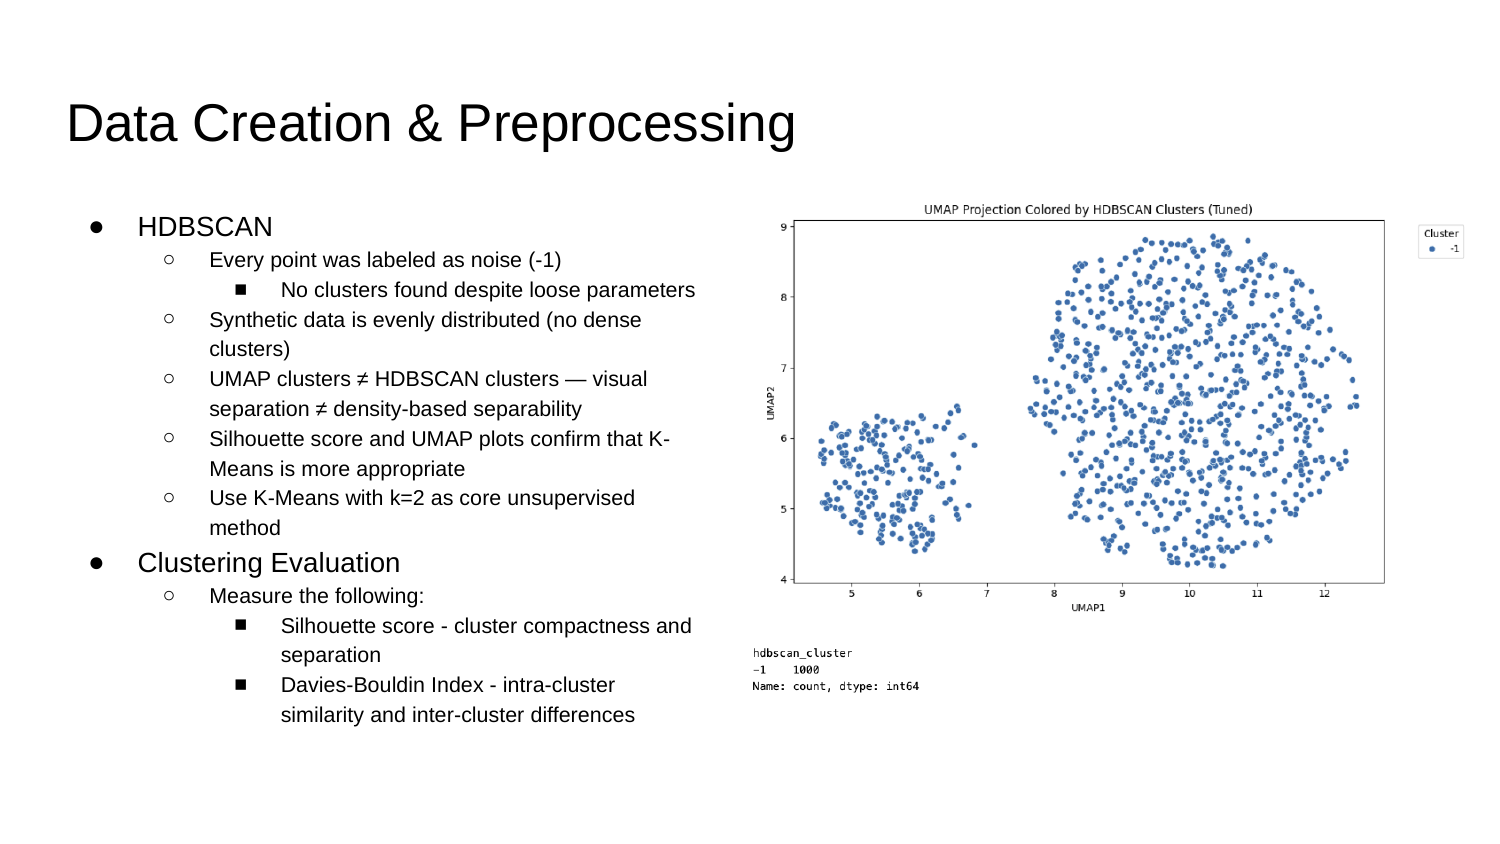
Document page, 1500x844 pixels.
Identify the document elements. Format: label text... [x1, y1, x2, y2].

title Data Creation & Preprocessing [51, 72, 1449, 167]
list HDBSCAN Every point was labeled as noise (-1) No clusters found despite loose parameters Synthetic data is evenly distributed (no dense clusters) UMAP clusters ≠ HDBSCAN clusters — visual separation ≠ density-based separability Silhouette score and UMAP plots confirm that K-Means is more appropriate Use K-Means with k=2 as core unsupervised method Clustering Evaluation Measure the following: Silhouette score - cluster compactness and separation Davies-Bouldin Index - intra-cluster similarity and inter-cluster differences [51, 189, 719, 750]
picture [743, 191, 1476, 705]
